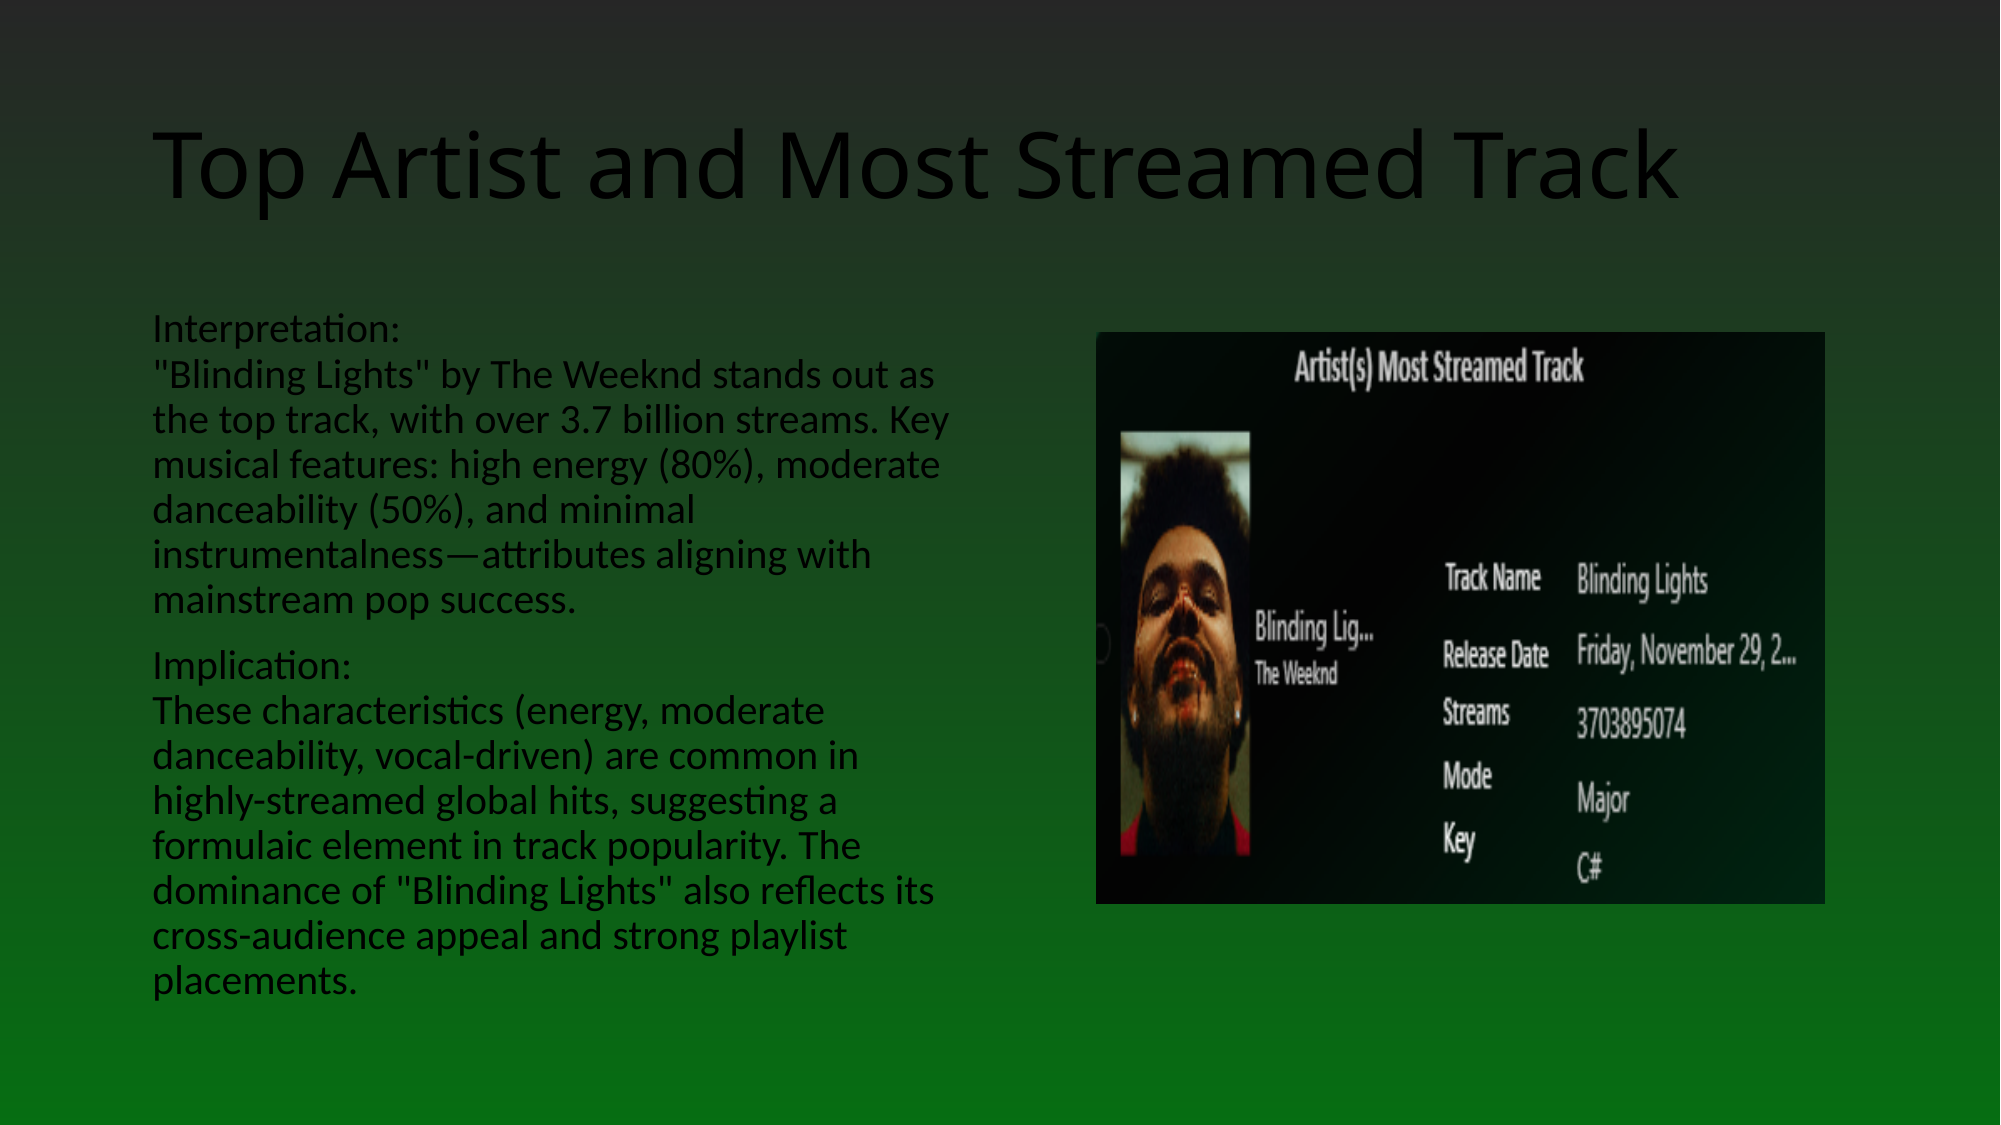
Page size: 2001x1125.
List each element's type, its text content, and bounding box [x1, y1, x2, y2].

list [1096, 332, 1825, 904]
list Interpretation: "Blinding Lights" by The Weeknd stands out as the top track, with over 3.7 billion streams. Key musical features: high energy (80%), moderate danceability (50%), and minimal instrumentalness—attributes aligning with mainstream pop success. Implication: These characteristics (energy, moderate danceability, vocal-driven) are common in highly-streamed global hits, suggesting a formulaic element in track popularity. The dominance of "Blinding Lights" also reflects its cross-audience appeal and strong playlist placements. [137, 299, 988, 1014]
title Top Artist and Most Streamed Track [137, 59, 1863, 278]
